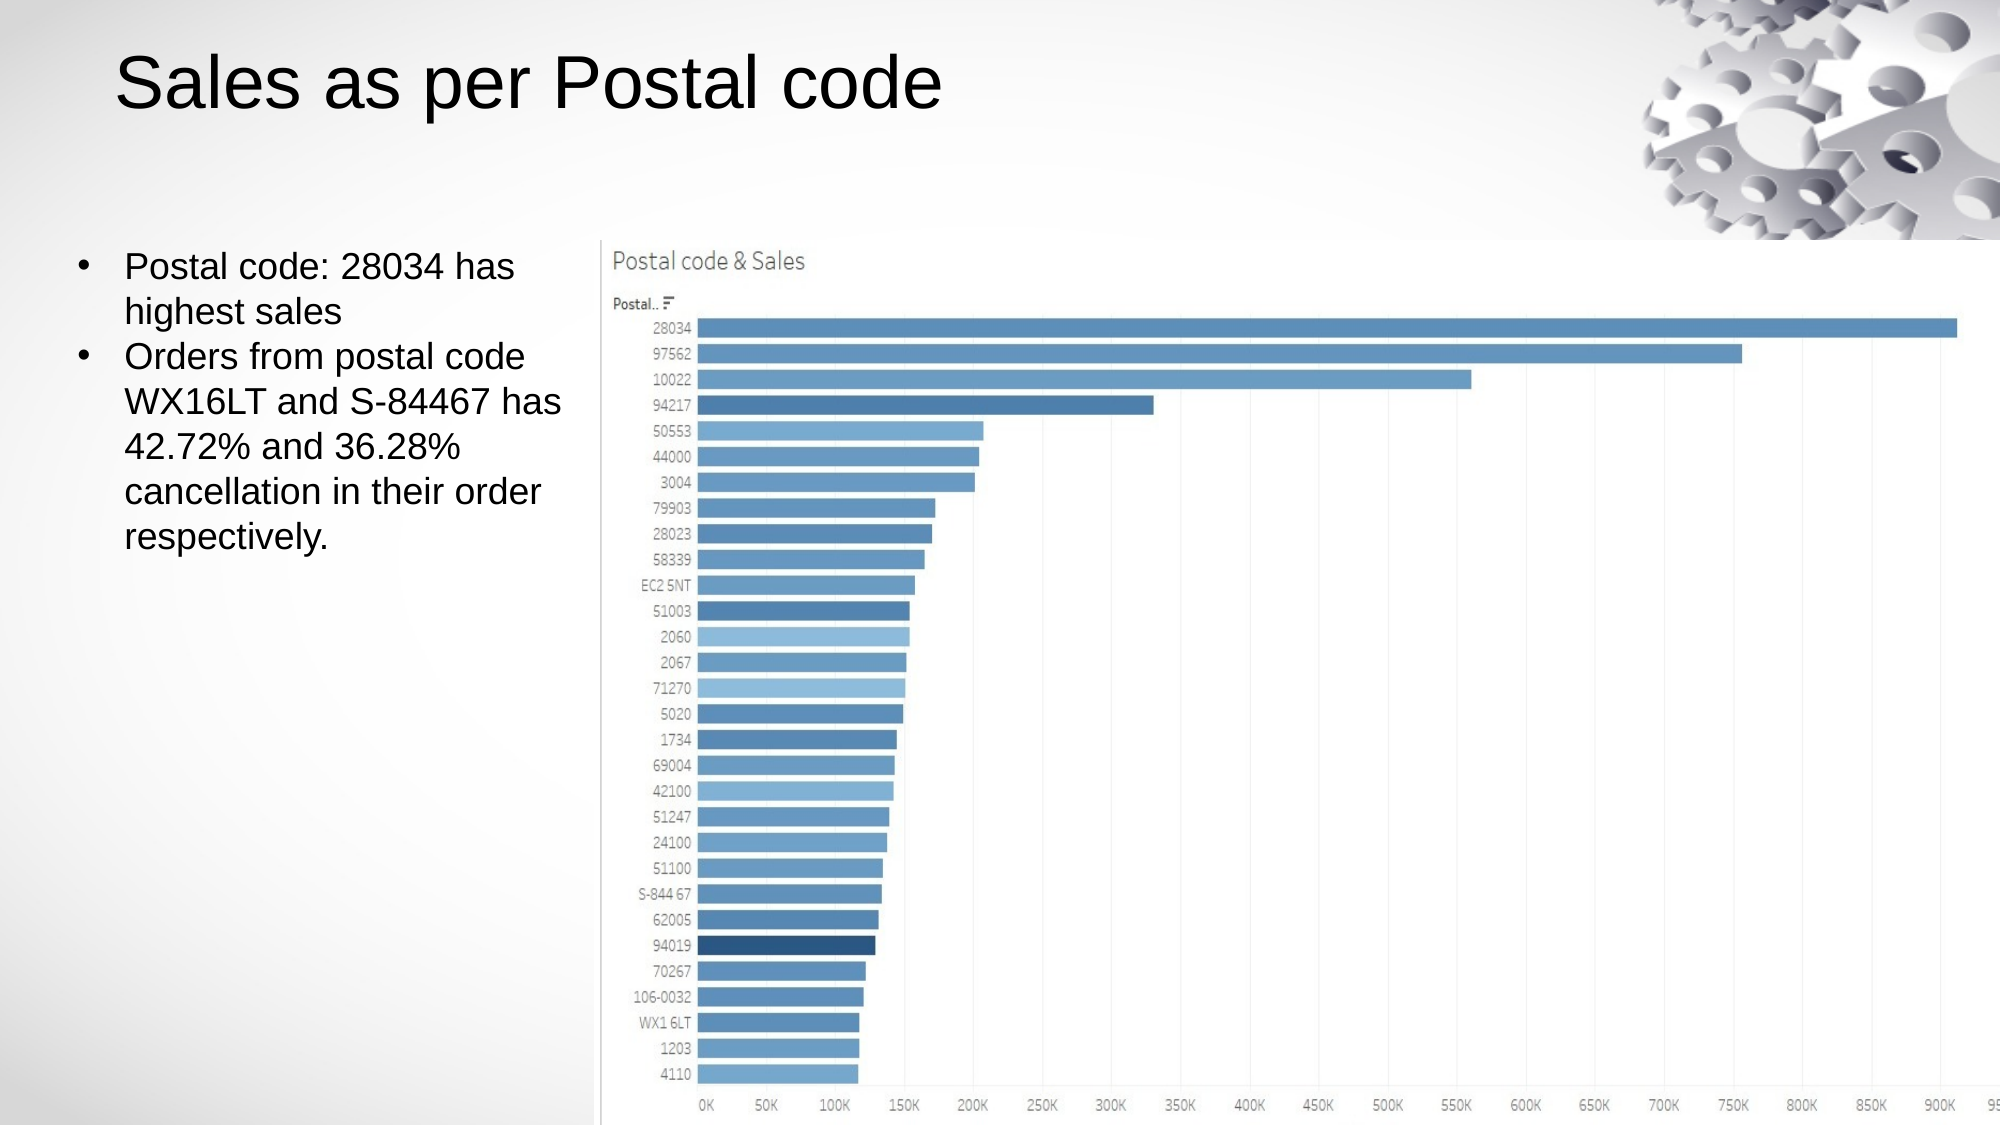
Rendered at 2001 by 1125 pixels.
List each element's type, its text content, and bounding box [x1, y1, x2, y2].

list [594, 240, 2000, 1125]
title Sales as per Postal code [99, 30, 1901, 127]
picture [0, 0, 2000, 1125]
text_box Postal code: 28034 has highest sales Orders from postal code WX16LT and S-84467 has 42.72% and 36.28% cancellation in their order respectively. [62, 234, 588, 610]
